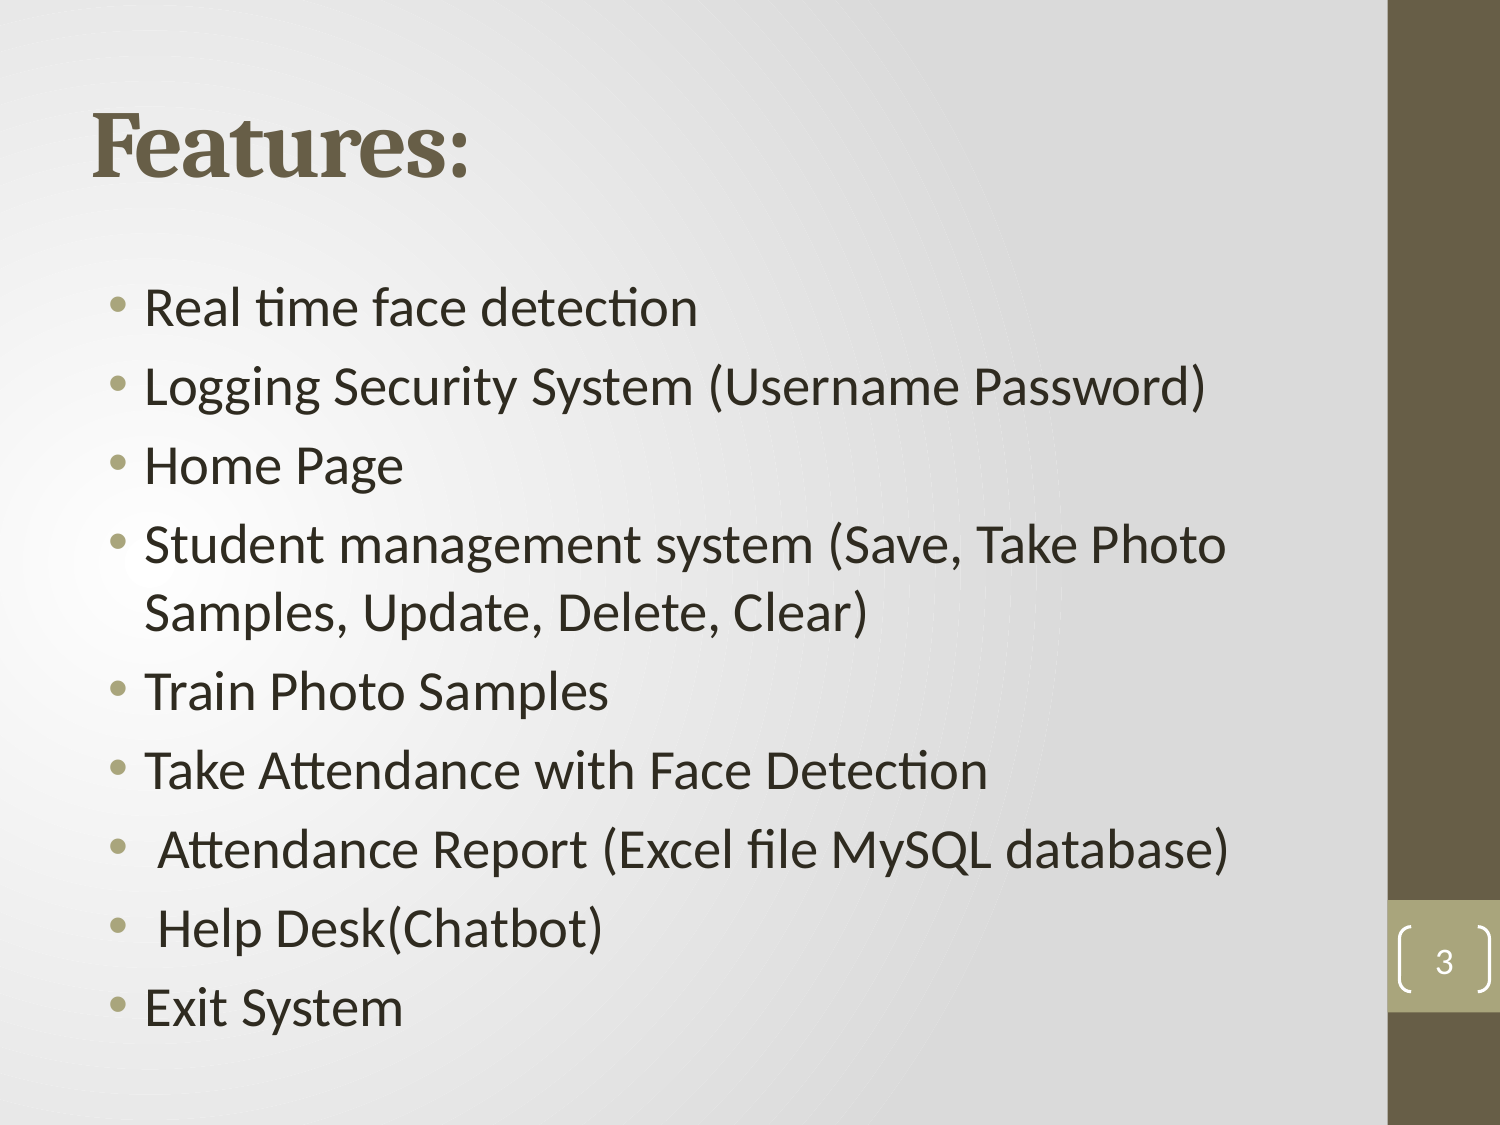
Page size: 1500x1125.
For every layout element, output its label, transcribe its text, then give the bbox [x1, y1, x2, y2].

slide_number 3 [1397, 925, 1492, 994]
title Features: [75, 45, 1325, 233]
list Real time face detection Logging Security System (Username Password) Home Page Student management system (Save, Take Photo Samples, Update, Delete, Clear) Train Photo Samples Take Attendance with Face Detection Attendance Report (Excel file MySQL database) Help Desk(Chatbot) Exit System [75, 262, 1325, 1050]
